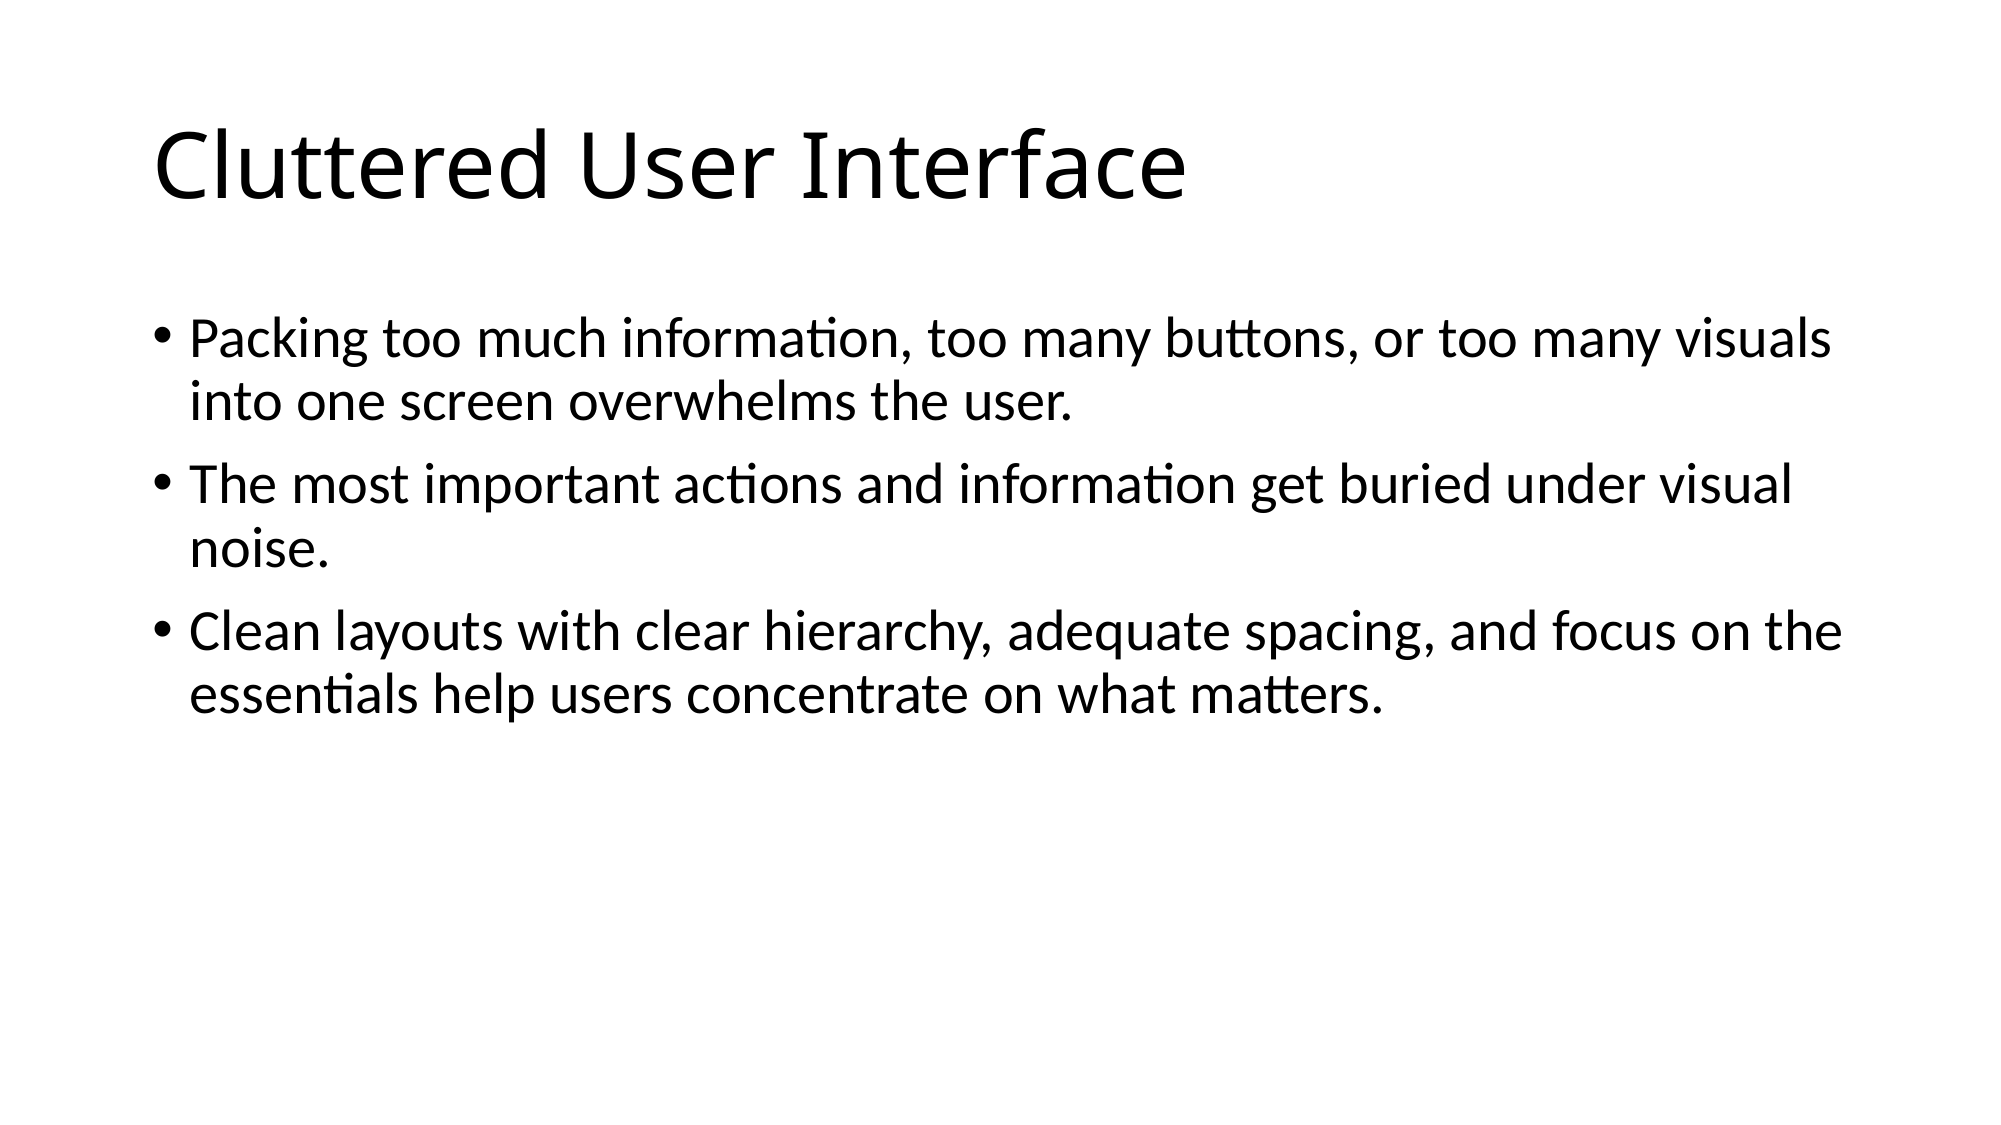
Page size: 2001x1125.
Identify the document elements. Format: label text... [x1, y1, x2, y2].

title Cluttered User Interface [137, 59, 1863, 278]
list Packing too much information, too many buttons, or too many visuals into one screen overwhelms the user. The most important actions and information get buried under visual noise. Clean layouts with clear hierarchy, adequate spacing, and focus on the essentials help users concentrate on what matters. [137, 299, 1863, 1014]
